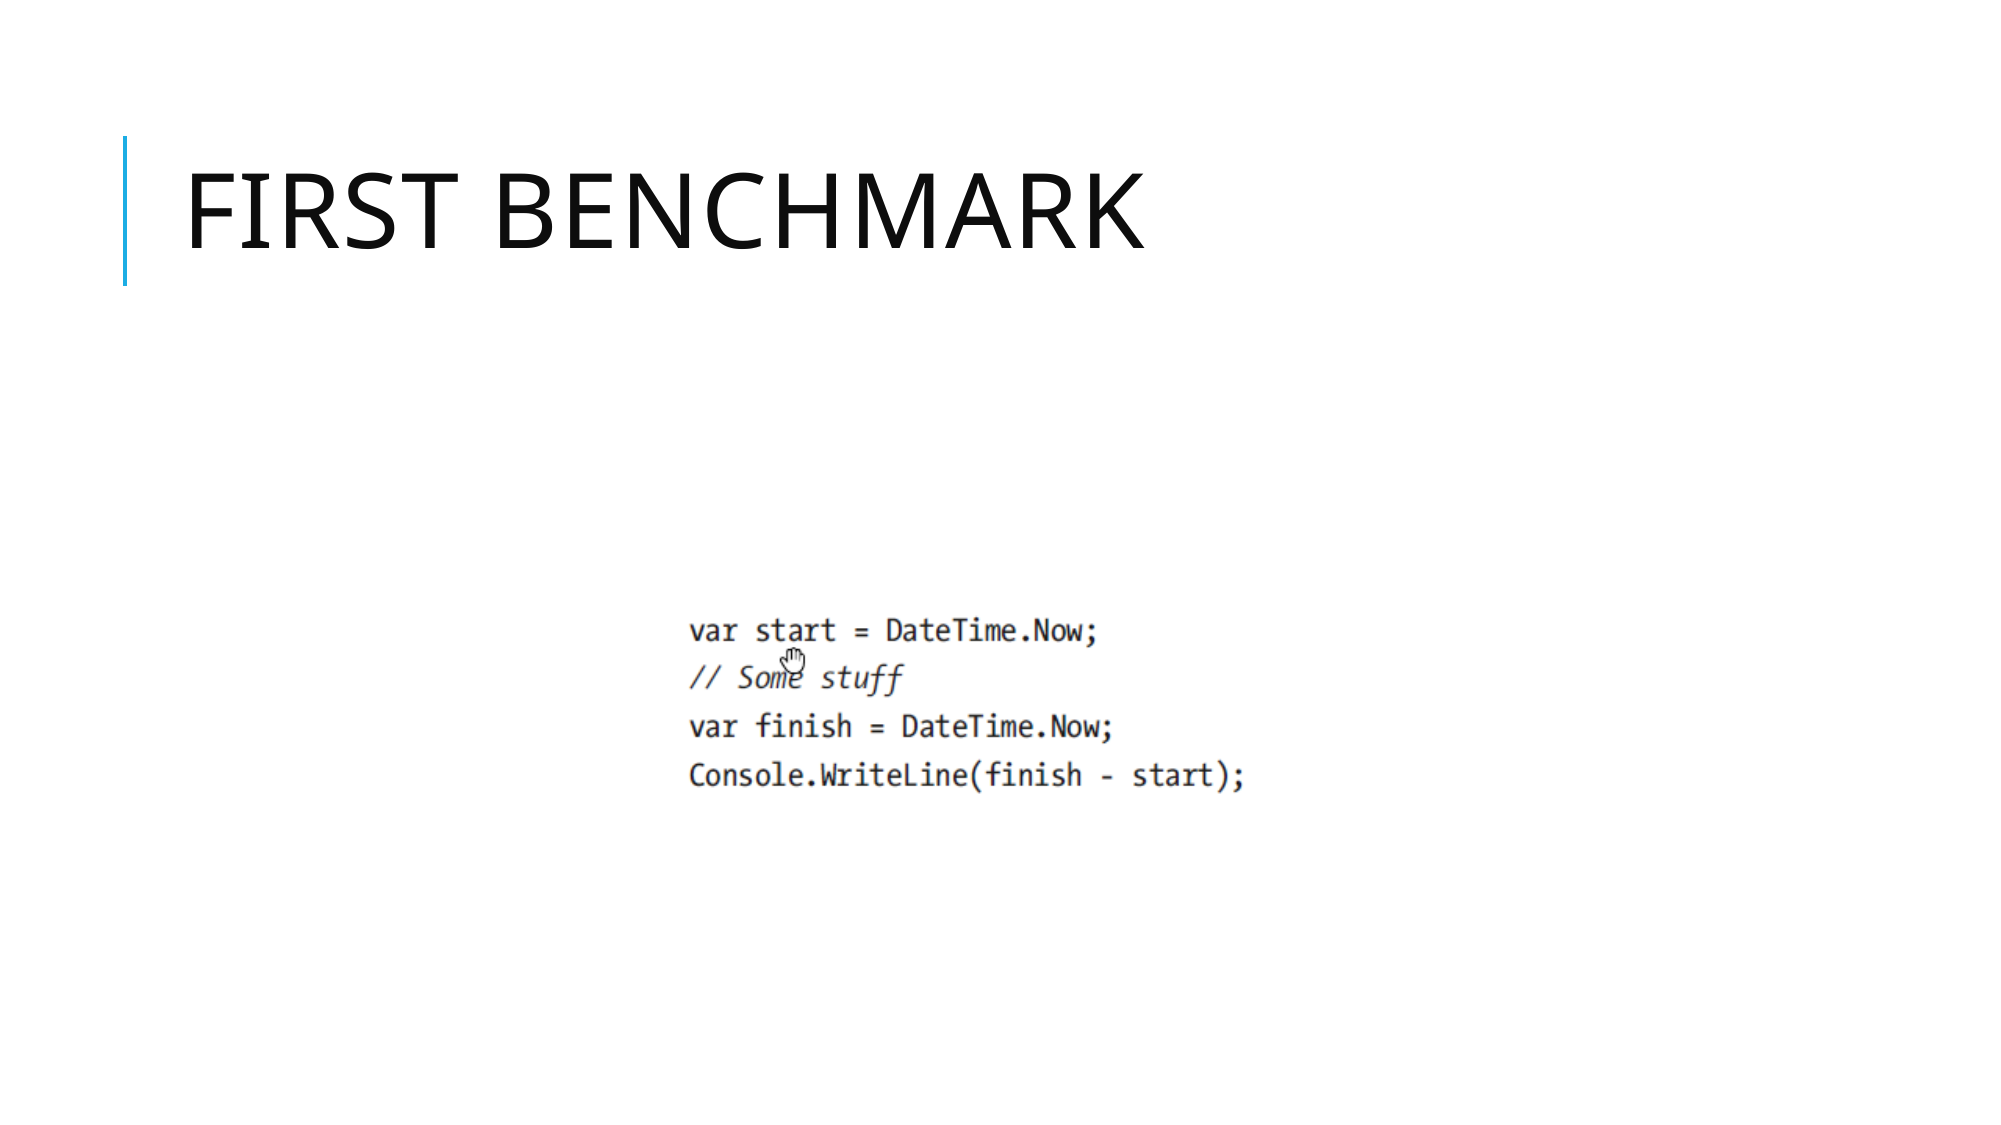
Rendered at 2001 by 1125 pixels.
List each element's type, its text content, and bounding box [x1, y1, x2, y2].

title First Benchmark [168, 96, 1763, 342]
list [654, 594, 1276, 816]
